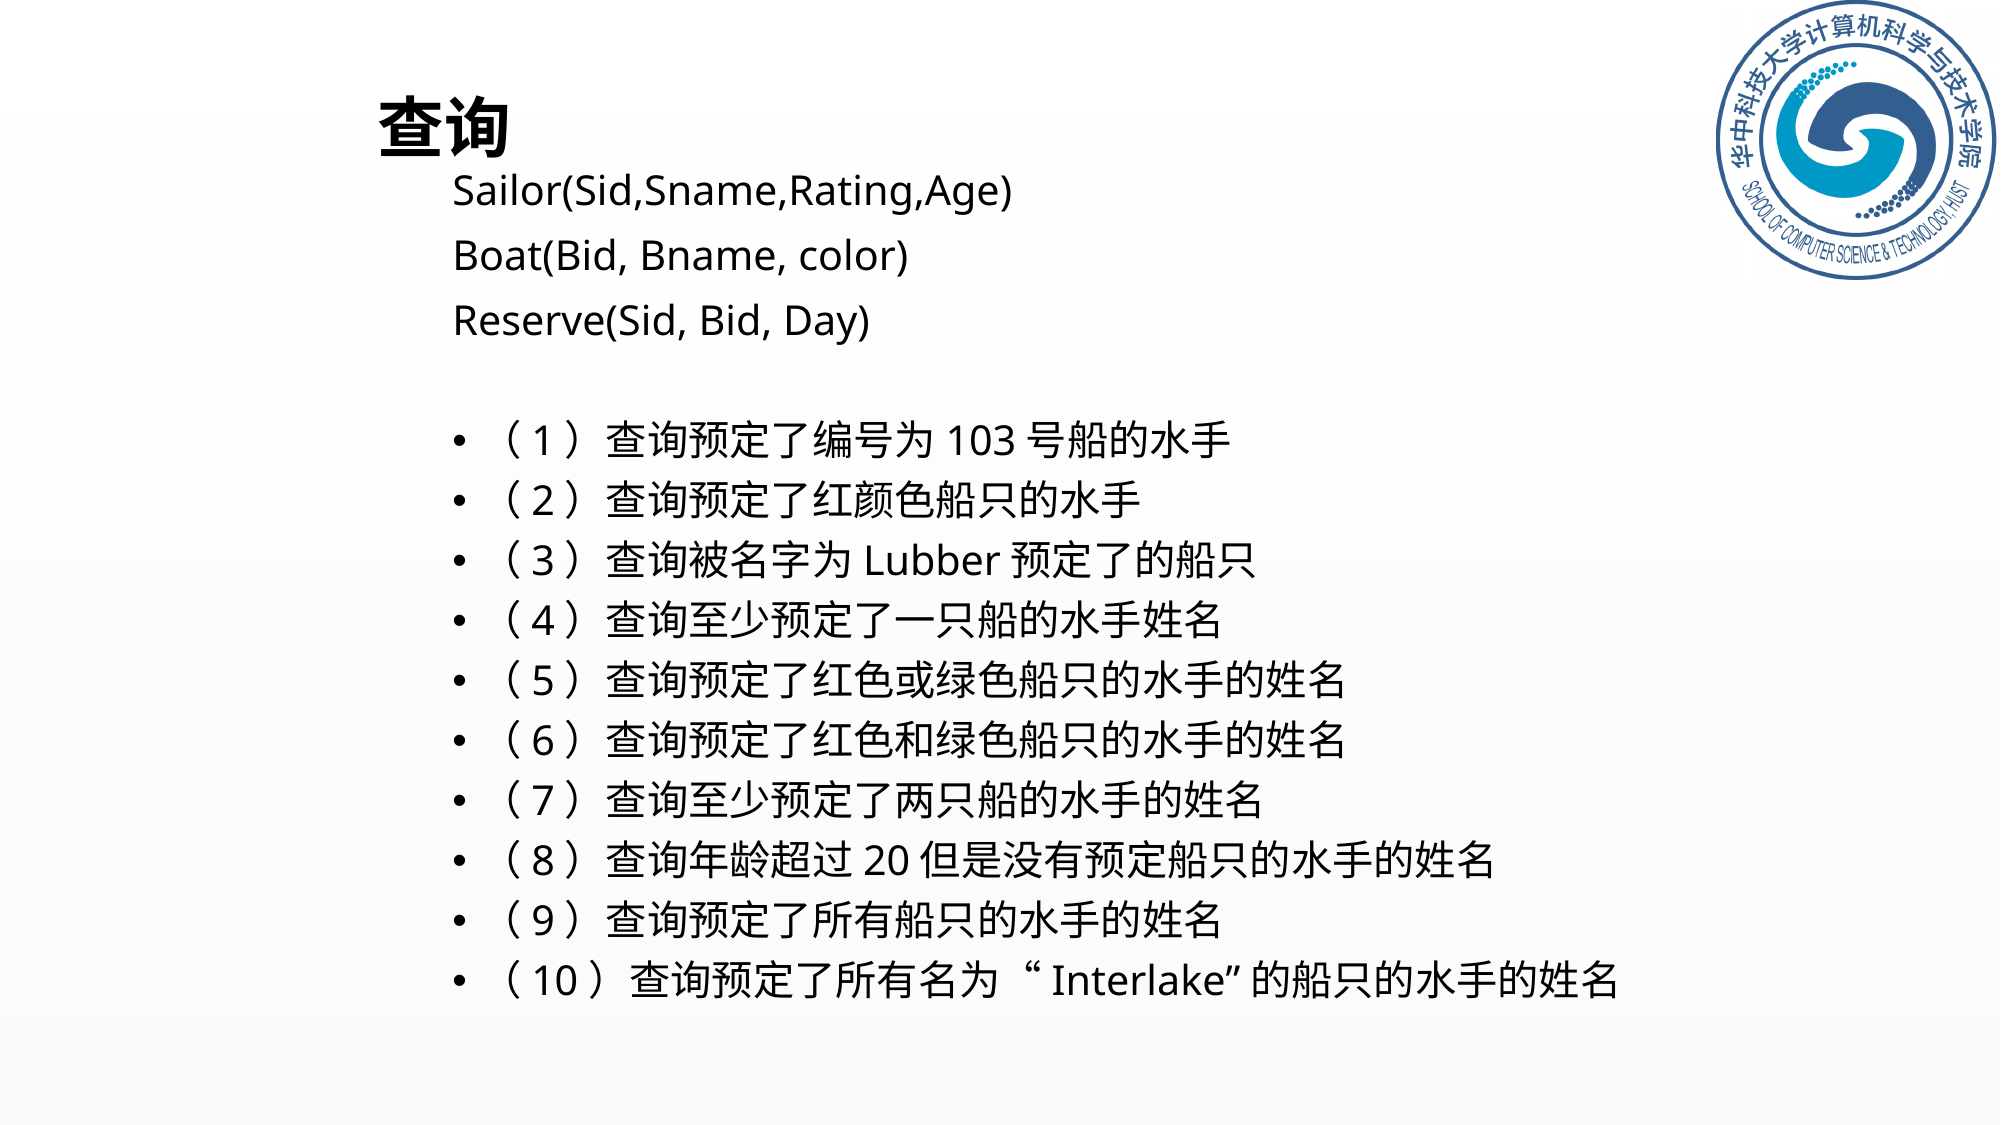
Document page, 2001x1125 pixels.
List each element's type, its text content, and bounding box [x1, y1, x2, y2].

list Sailor(Sid,Sname,Rating,Age) Boat(Bid, Bname, color) Reserve(Sid, Bid, Day) （1）查询预定了编号为103号船的水手 （2）查询预定了红颜色船只的水手 （3）查询被名字为Lubber预定了的船只 （4）查询至少预定了一只船的水手姓名 （5）查询预定了红色或绿色船只的水手的姓名 （6）查询预定了红色和绿色船只的水手的姓名 （7）查询至少预定了两只船的水手的姓名 （8）查询年龄超过20但是没有预定船只的水手的姓名 （9）查询预定了所有船只的水手的姓名 （10）查询预定了所有名为“Interlake”的船只的水手的姓名 [437, 162, 1713, 1013]
title 查询 [362, 99, 1638, 163]
picture [1716, 0, 1999, 280]
